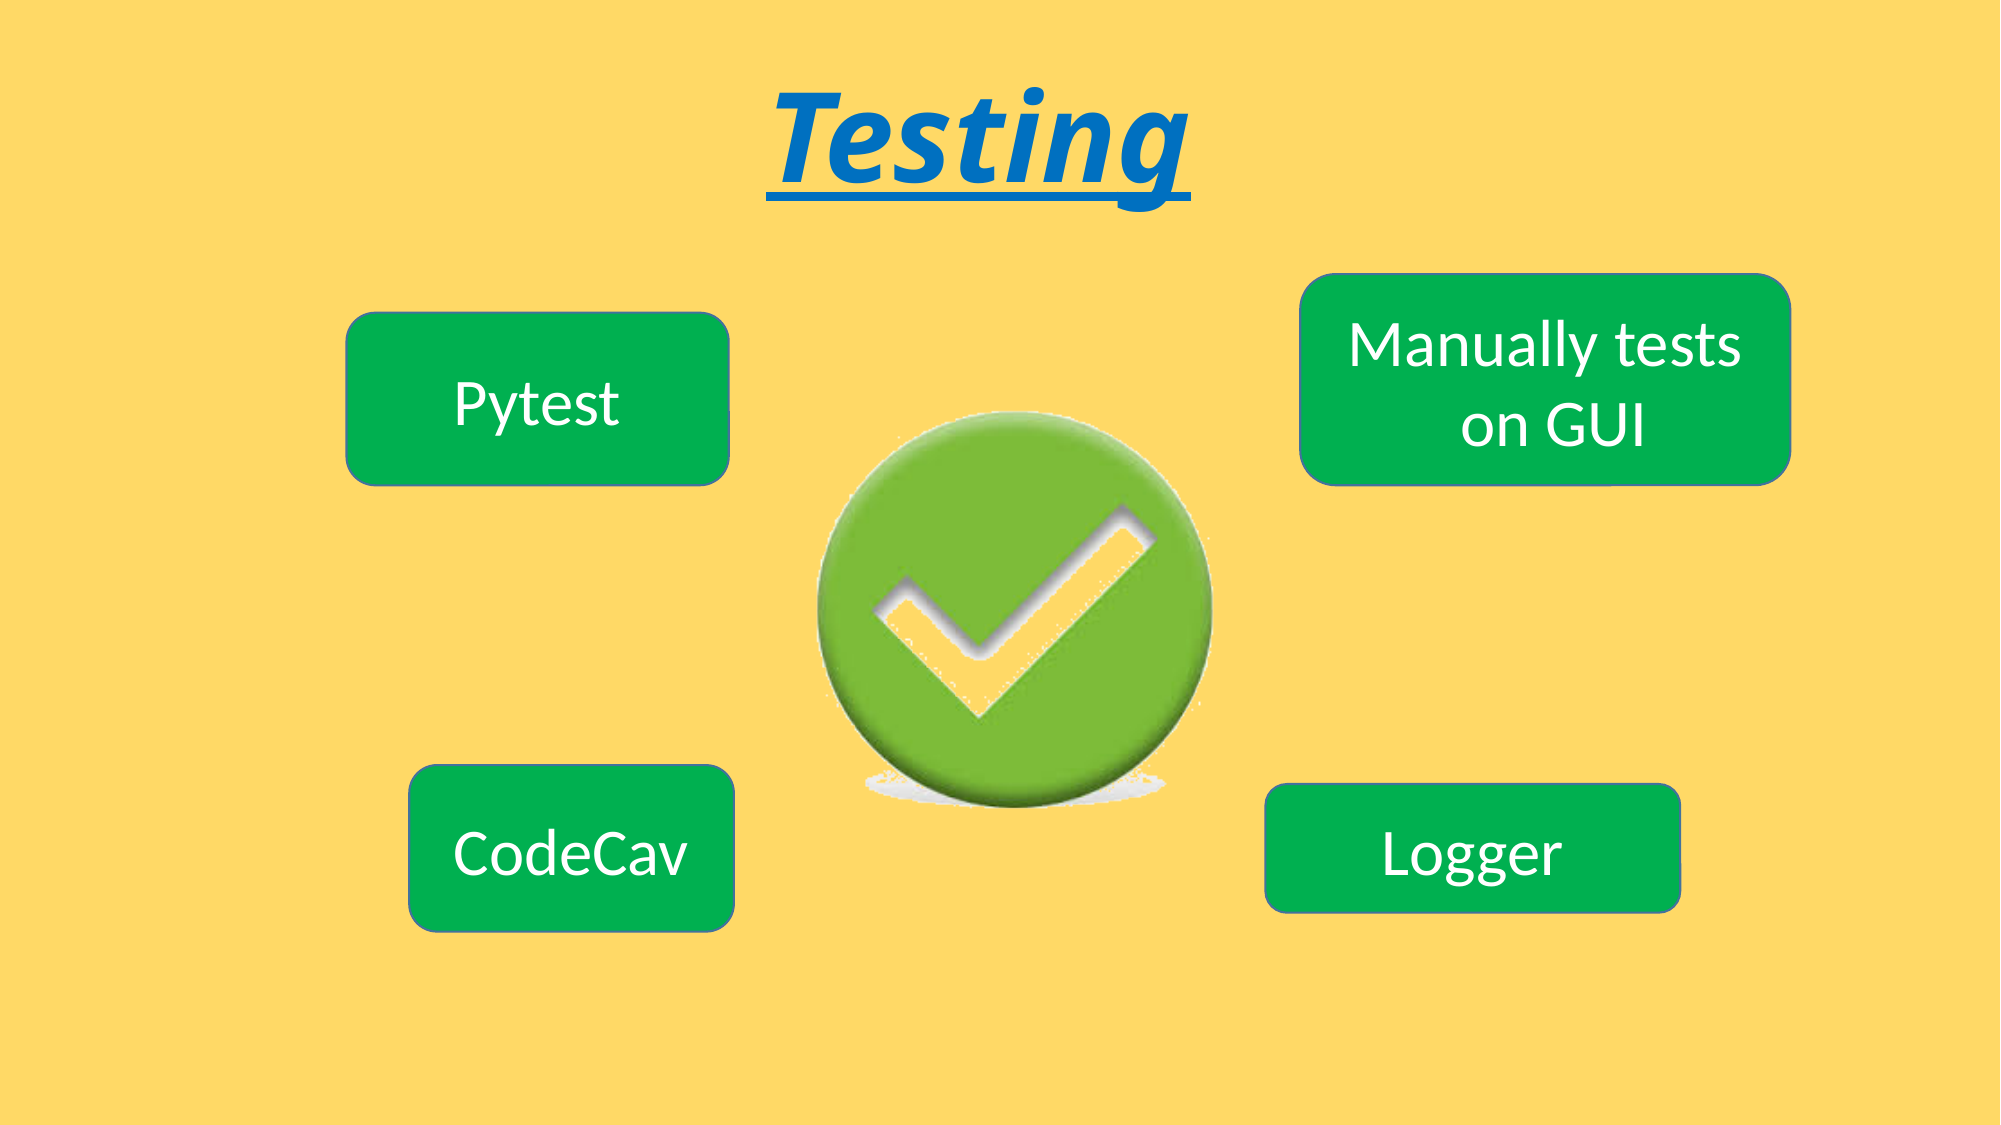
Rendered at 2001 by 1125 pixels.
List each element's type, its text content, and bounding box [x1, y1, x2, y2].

text_box Logger [1264, 782, 1682, 914]
text_box CodeCav [408, 764, 735, 933]
text_box Pytest [345, 311, 730, 487]
title Testing [228, 63, 1729, 218]
text_box Manually tests on GUI [1299, 273, 1792, 487]
picture [812, 408, 1217, 814]
